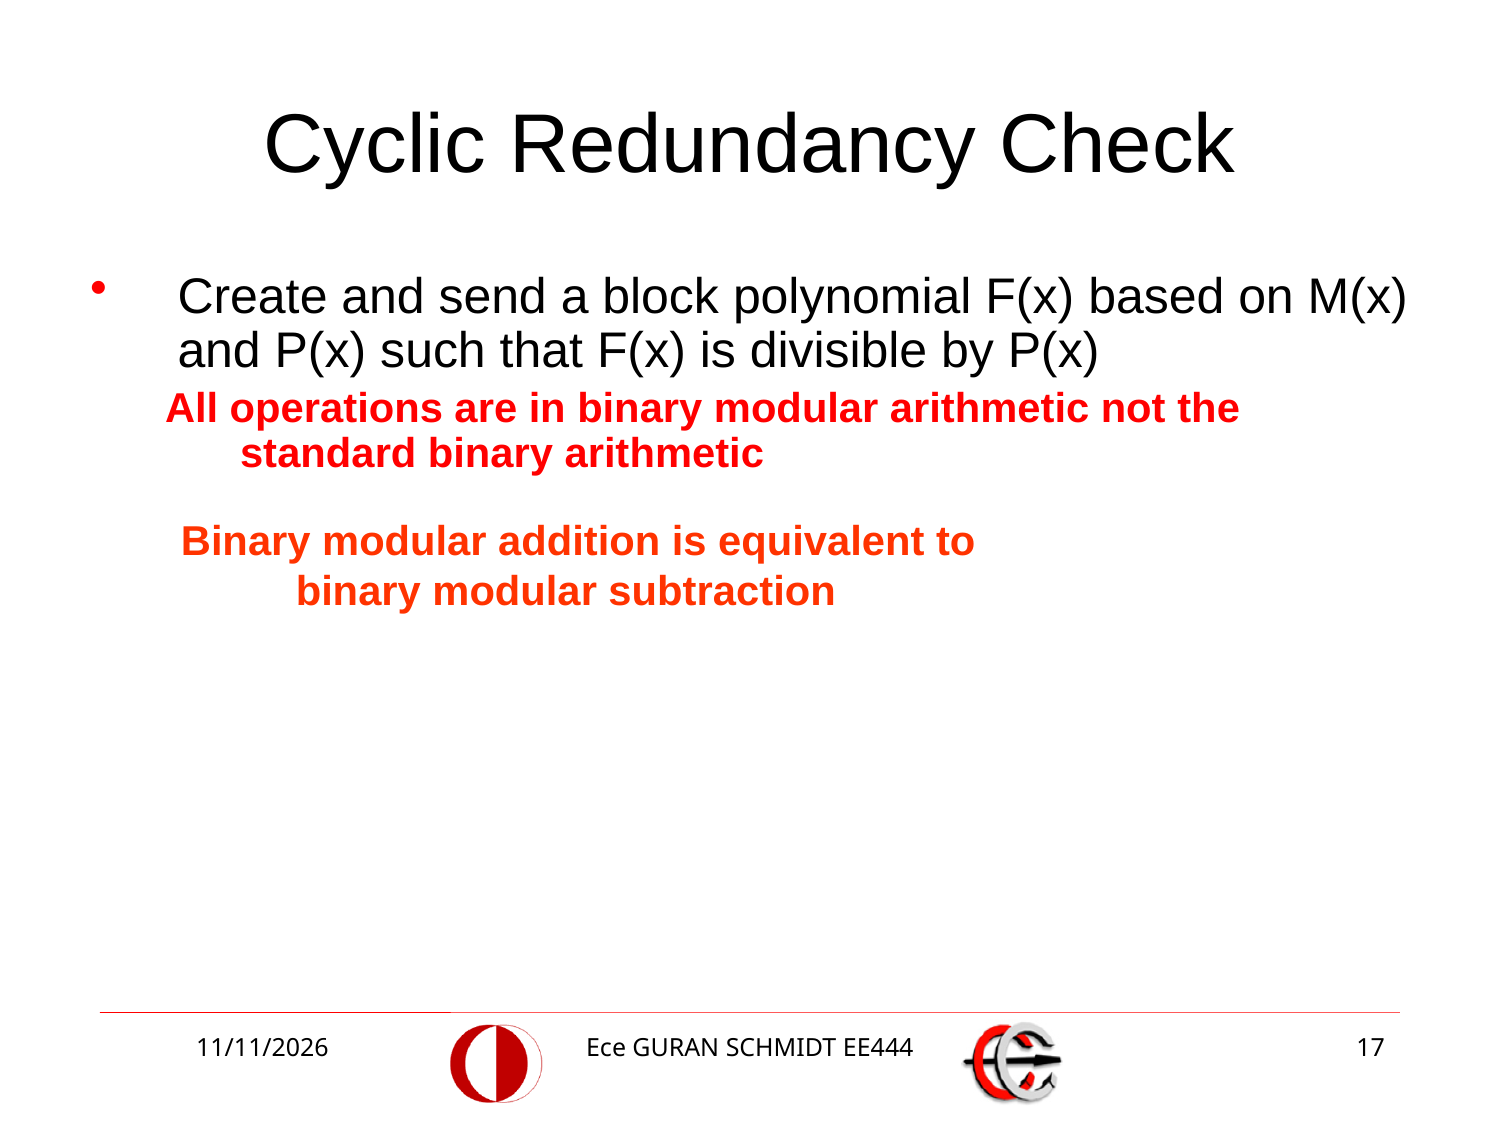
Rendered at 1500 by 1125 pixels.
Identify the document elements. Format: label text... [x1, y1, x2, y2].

list Create and send a block polynomial F(x) based on M(x) and P(x) such that F(x) is divisible by P(x) All operations are in binary modular arithmetic not the standard binary arithmetic [75, 262, 1425, 1005]
footer Ece GURAN SCHMIDT EE444 [512, 1024, 988, 1103]
title Cyclic Redundancy Check [75, 45, 1425, 233]
slide_number 17 [1074, 1024, 1400, 1103]
picture [950, 1019, 1068, 1106]
text_box Binary modular addition is equivalent to binary modular subtraction [166, 506, 1003, 622]
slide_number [99, 1024, 425, 1103]
picture [448, 1023, 543, 1103]
